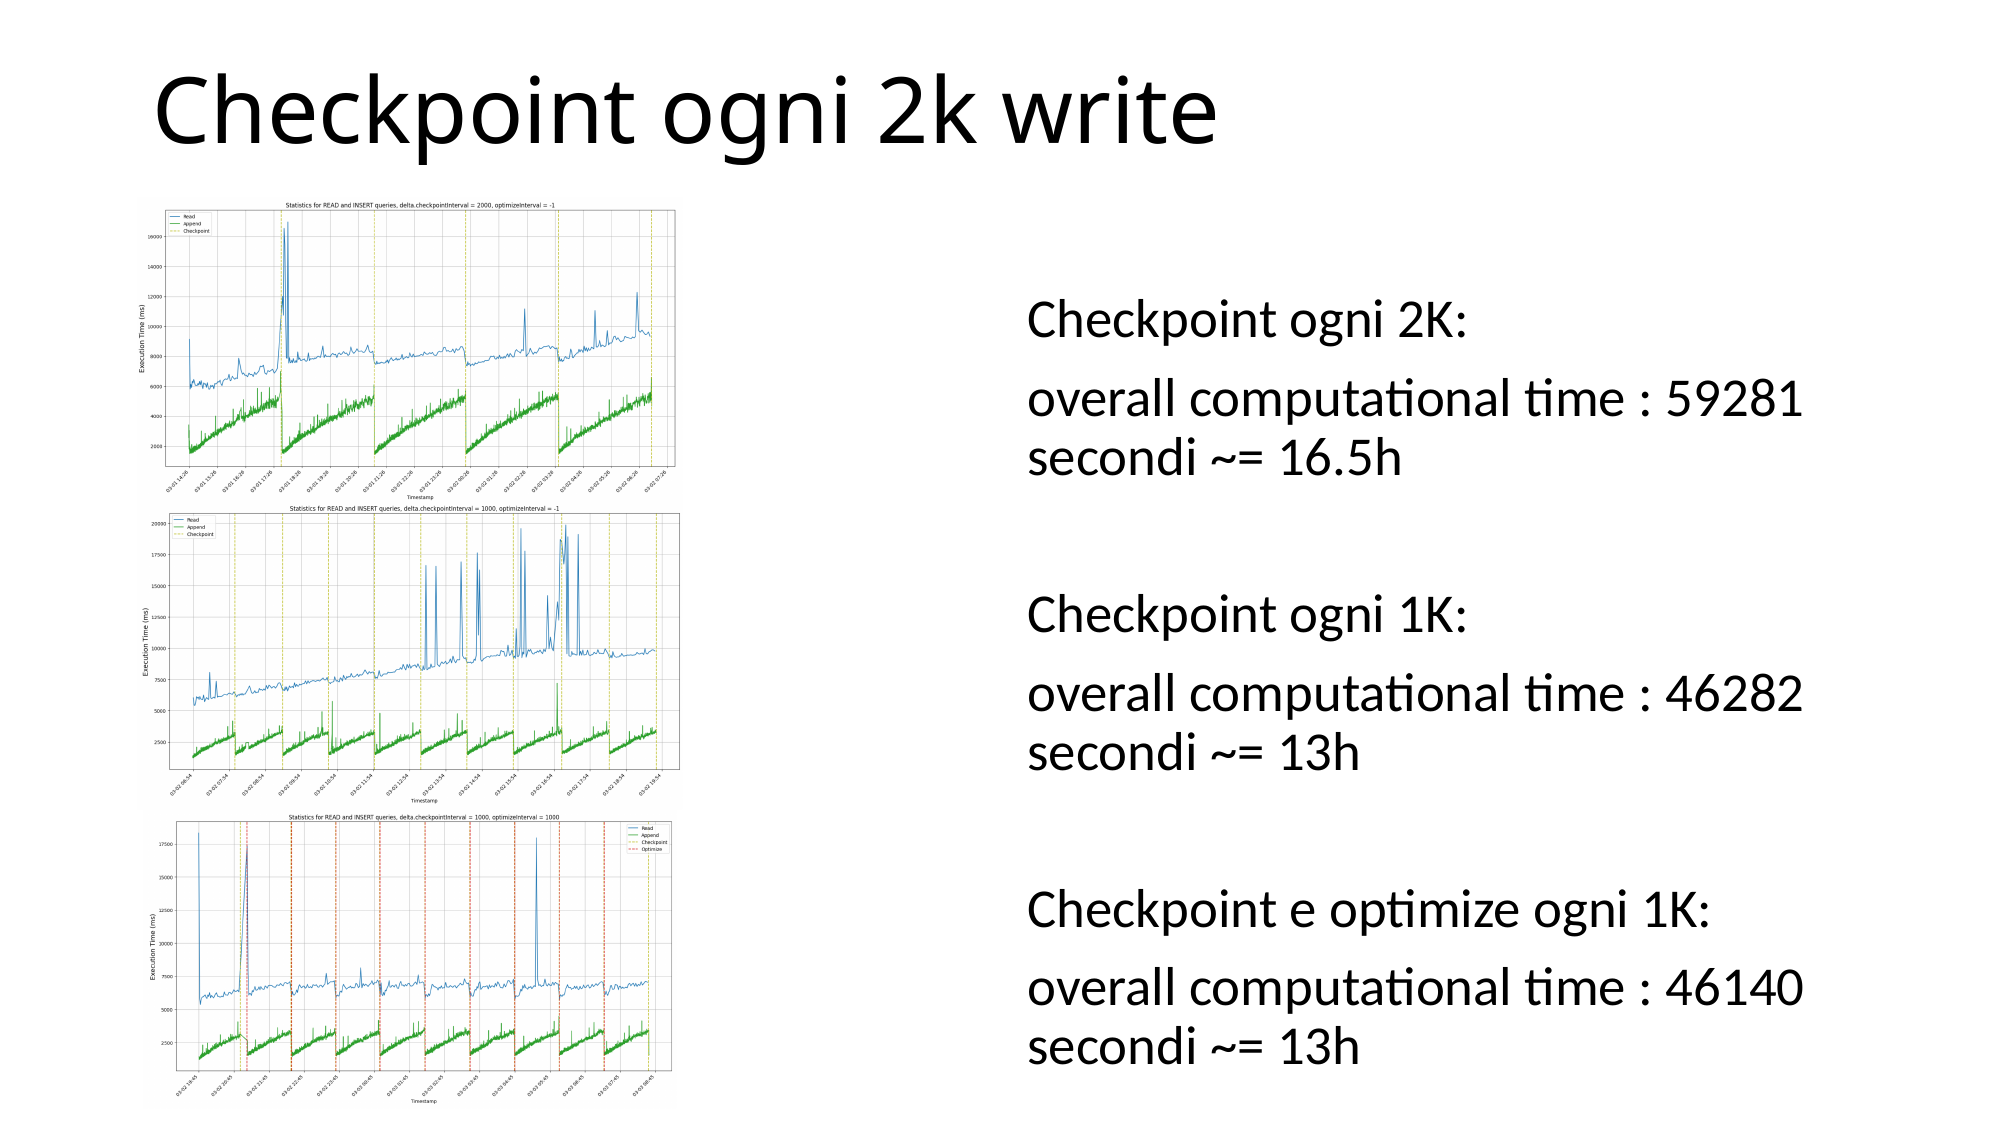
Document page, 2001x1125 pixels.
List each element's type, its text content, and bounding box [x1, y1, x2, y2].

picture [137, 503, 683, 1109]
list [137, 197, 683, 503]
list Checkpoint ogni 2K: overall computational time : 59281 secondi ~= 16.5h Checkpoint ogni 1K: overall computational time : 46282 secondi ~= 13h Checkpoint e optimize ogni 1K: overall computational time : 46140 secondi ~= 13h [1012, 198, 1863, 1086]
title Checkpoint ogni 2k write [137, 59, 1863, 278]
